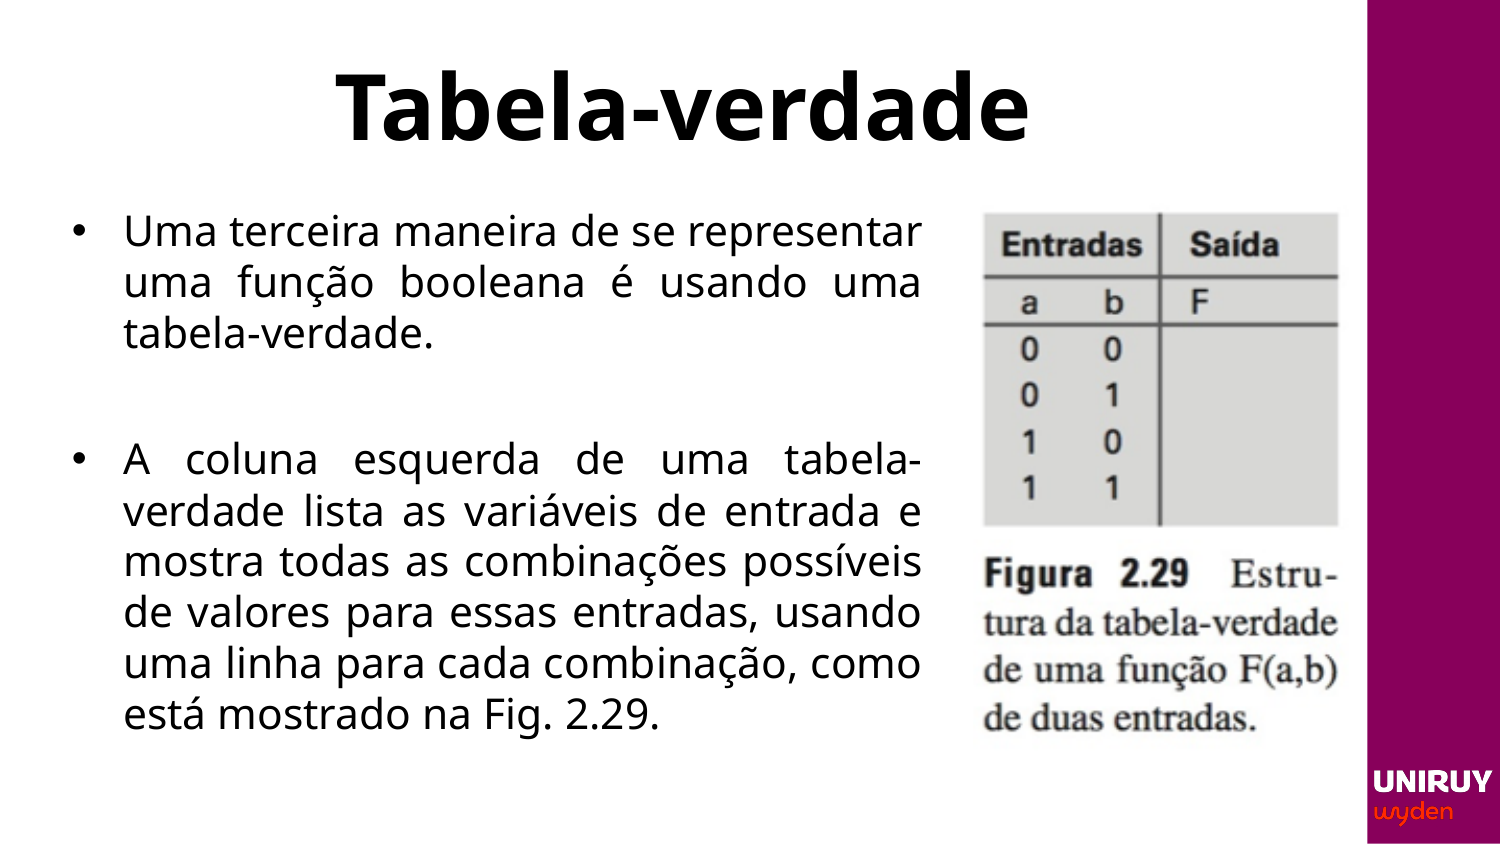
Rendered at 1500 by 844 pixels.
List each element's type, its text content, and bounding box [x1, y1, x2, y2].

picture [1374, 770, 1493, 827]
picture [972, 196, 1351, 752]
title Tabela-verdade [63, 33, 1304, 175]
list Uma terceira maneira de se representar uma função booleana é usando uma tabela-verdade. A coluna esquerda de uma tabela-verdade lista as variáveis de entrada e mostra todas as combinações possíveis de valores para essas entradas, usando uma linha para cada combinação, como está mostrado na Fig. 2.29. [63, 196, 931, 755]
